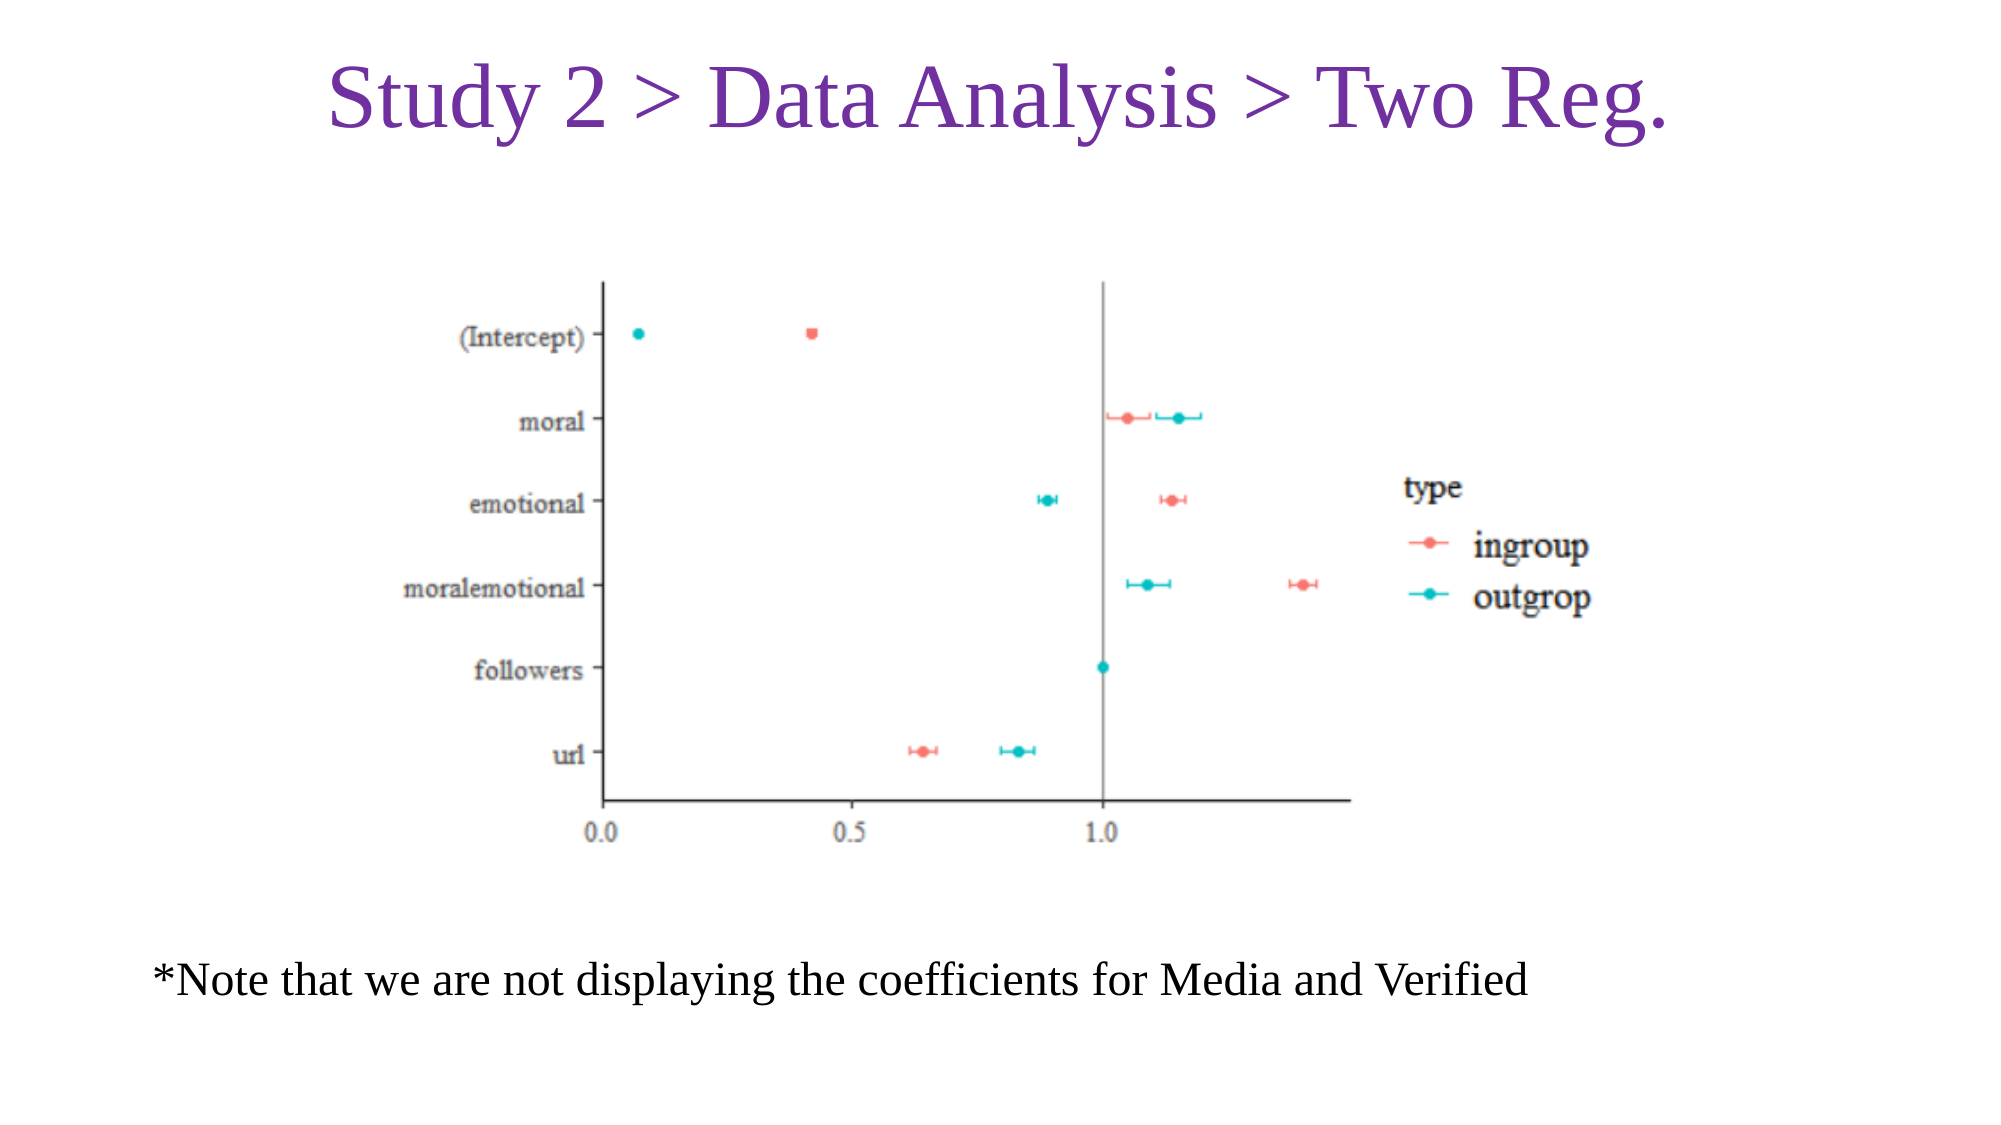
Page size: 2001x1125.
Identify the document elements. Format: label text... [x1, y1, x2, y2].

text_box Study 2 > Data Analysis > Two Reg. [137, 3, 1863, 193]
picture [398, 270, 1602, 855]
text_box *Note that we are not displaying the coefficients for Media and Verified [137, 932, 1892, 1013]
